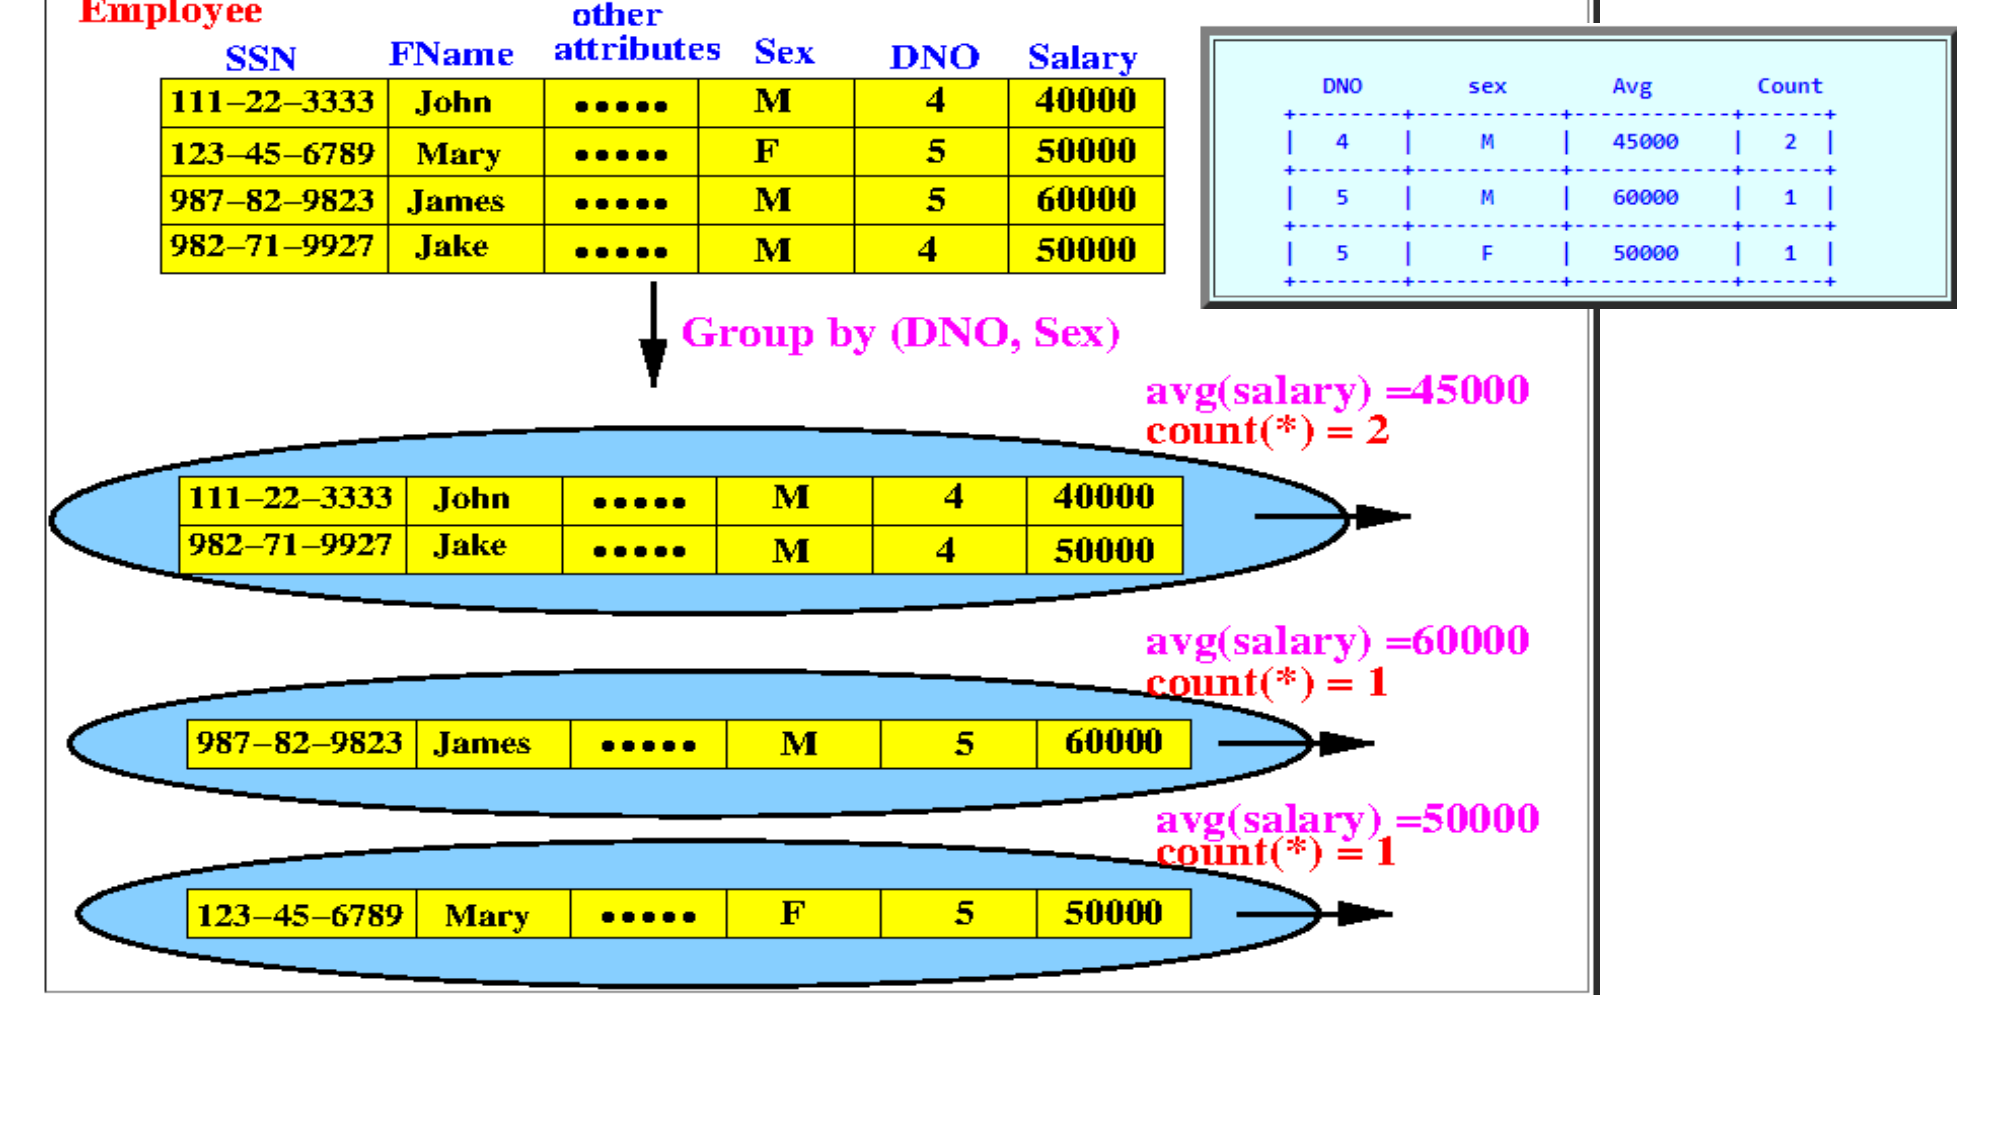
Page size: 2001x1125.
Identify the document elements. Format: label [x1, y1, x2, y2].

picture [43, 0, 1957, 995]
